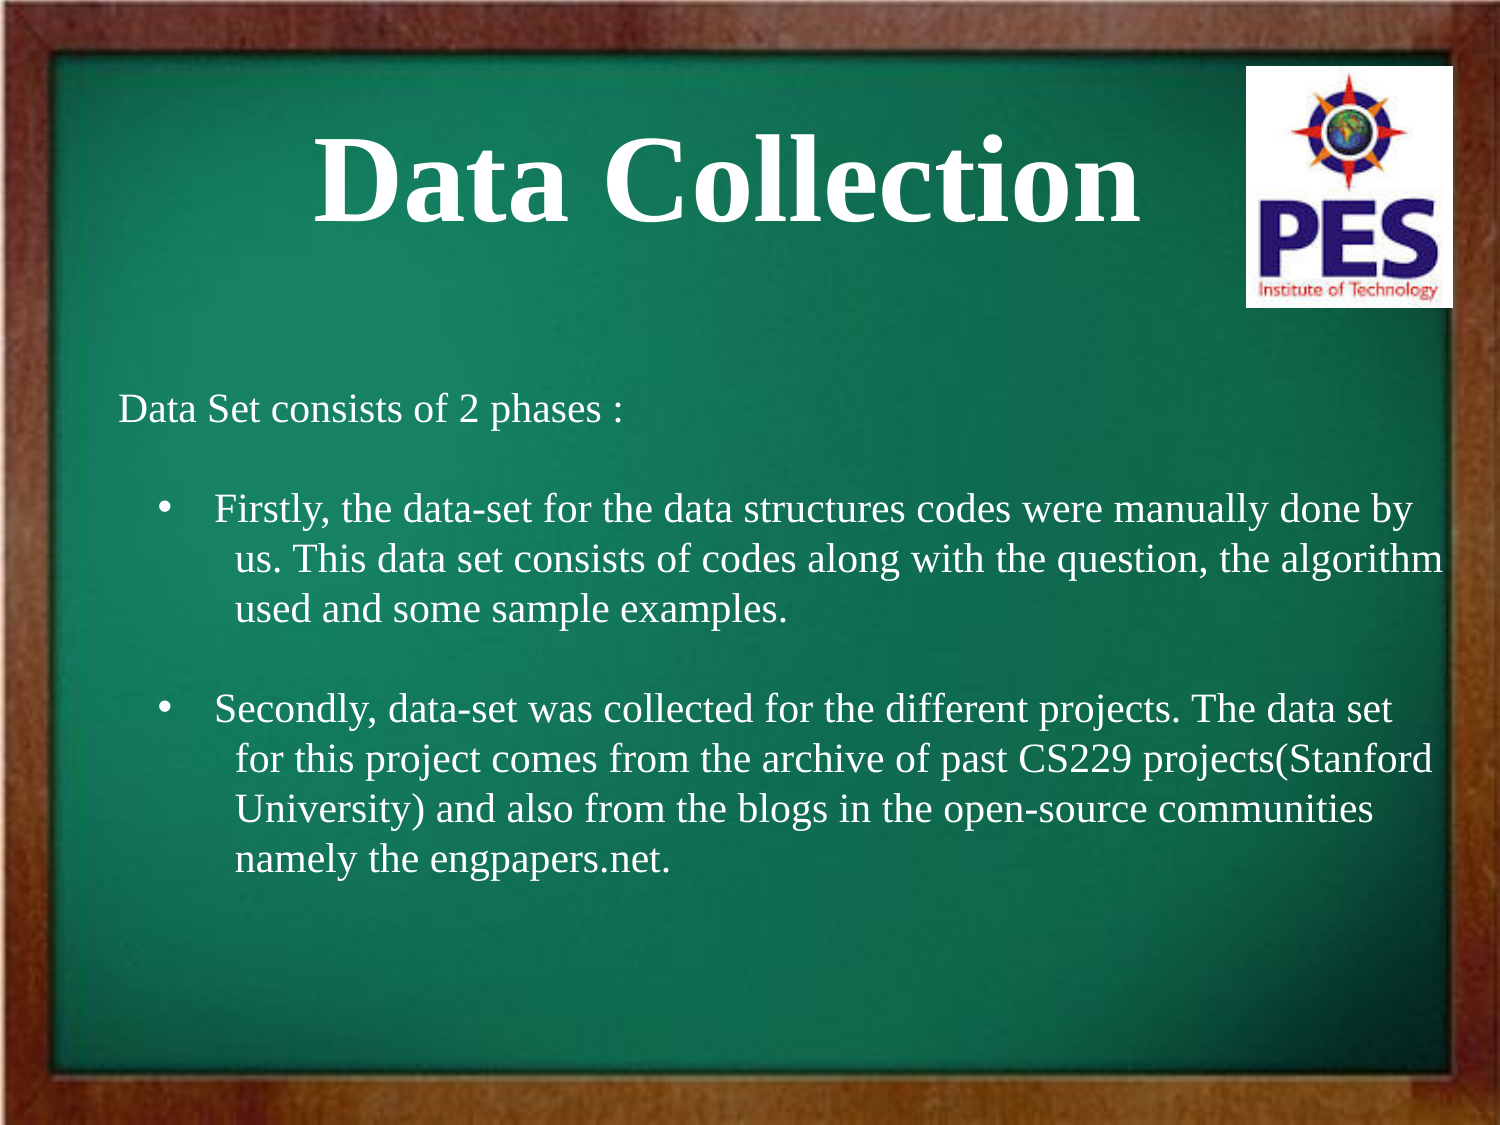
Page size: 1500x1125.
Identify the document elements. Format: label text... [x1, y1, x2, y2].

title Data Collection [53, 78, 1240, 266]
text_box Data Set consists of 2 phases : Firstly, the data-set for the data structures codes were manually done by us. This data set consists of codes along with the question, the algorithm used and some sample examples. Secondly, data-set was collected for the different projects. The data set for this project comes from the archive of past CS229 projects(Stanford University) and also from the blogs in the open-source communities namely the engpapers.net. [103, 373, 1471, 989]
picture [0, 0, 1500, 1125]
